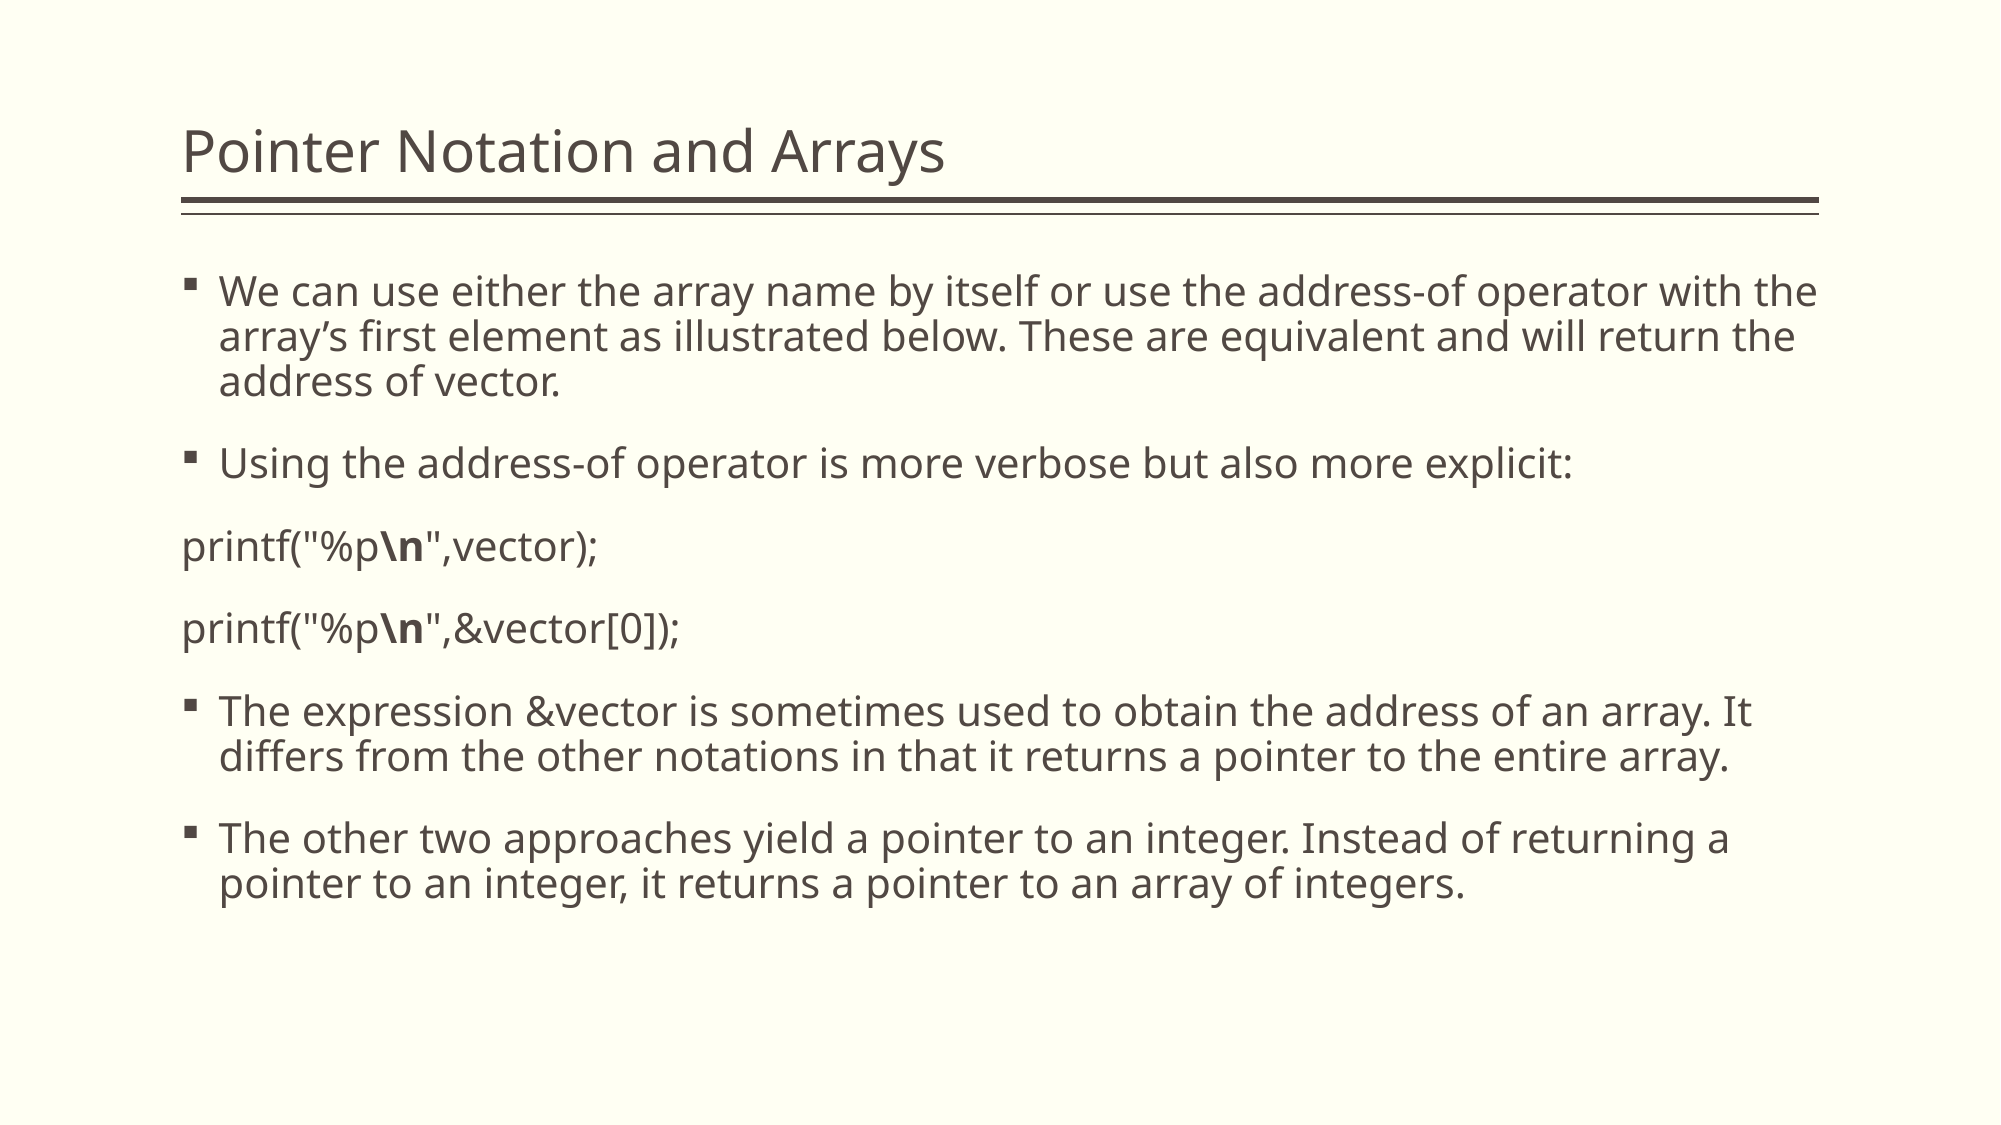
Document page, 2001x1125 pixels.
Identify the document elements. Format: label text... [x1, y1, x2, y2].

list We can use either the array name by itself or use the address-of operator with the array’s first element as illustrated below. These are equivalent and will return the address of vector. Using the address-of operator is more verbose but also more explicit: printf("%p\n",vector); printf("%p\n",&vector[0]); The expression &vector is sometimes used to obtain the address of an array. It differs from the other notations in that it returns a pointer to the entire array. The other two approaches yield a pointer to an integer. Instead of returning a pointer to an integer, it returns a pointer to an array of integers. [181, 262, 1819, 1013]
title Pointer Notation and Arrays [181, 12, 1819, 193]
